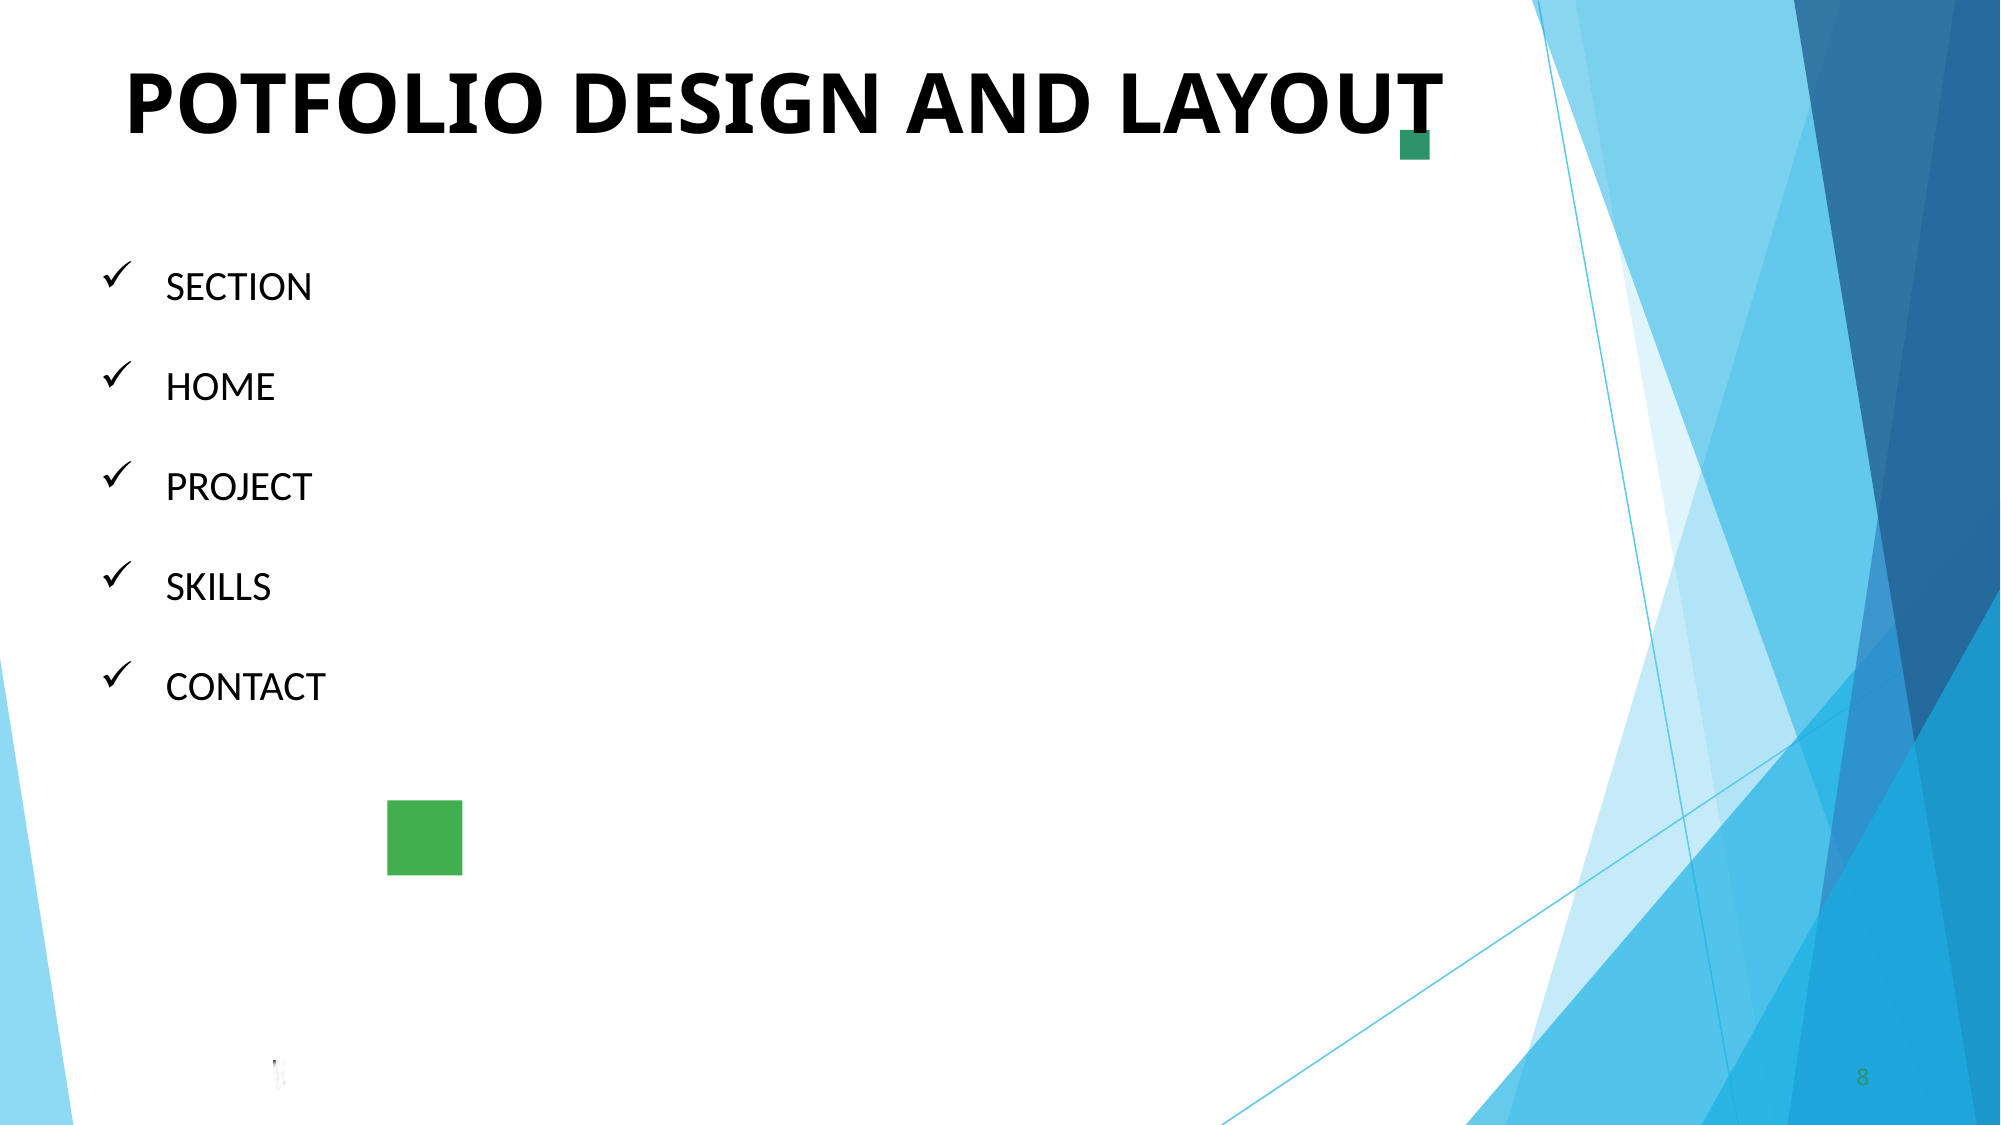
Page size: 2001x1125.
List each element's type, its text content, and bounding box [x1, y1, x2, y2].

text_box 8 [1849, 1061, 1888, 1095]
text_box [1400, 150, 1430, 160]
text_box [387, 800, 463, 876]
list SECTION HOME PROJECT SKILLS CONTACT [99, 258, 1500, 764]
text_box POTFOLIO DESIGN AND LAYOUT [121, 47, 1564, 150]
picture [273, 1060, 287, 1091]
